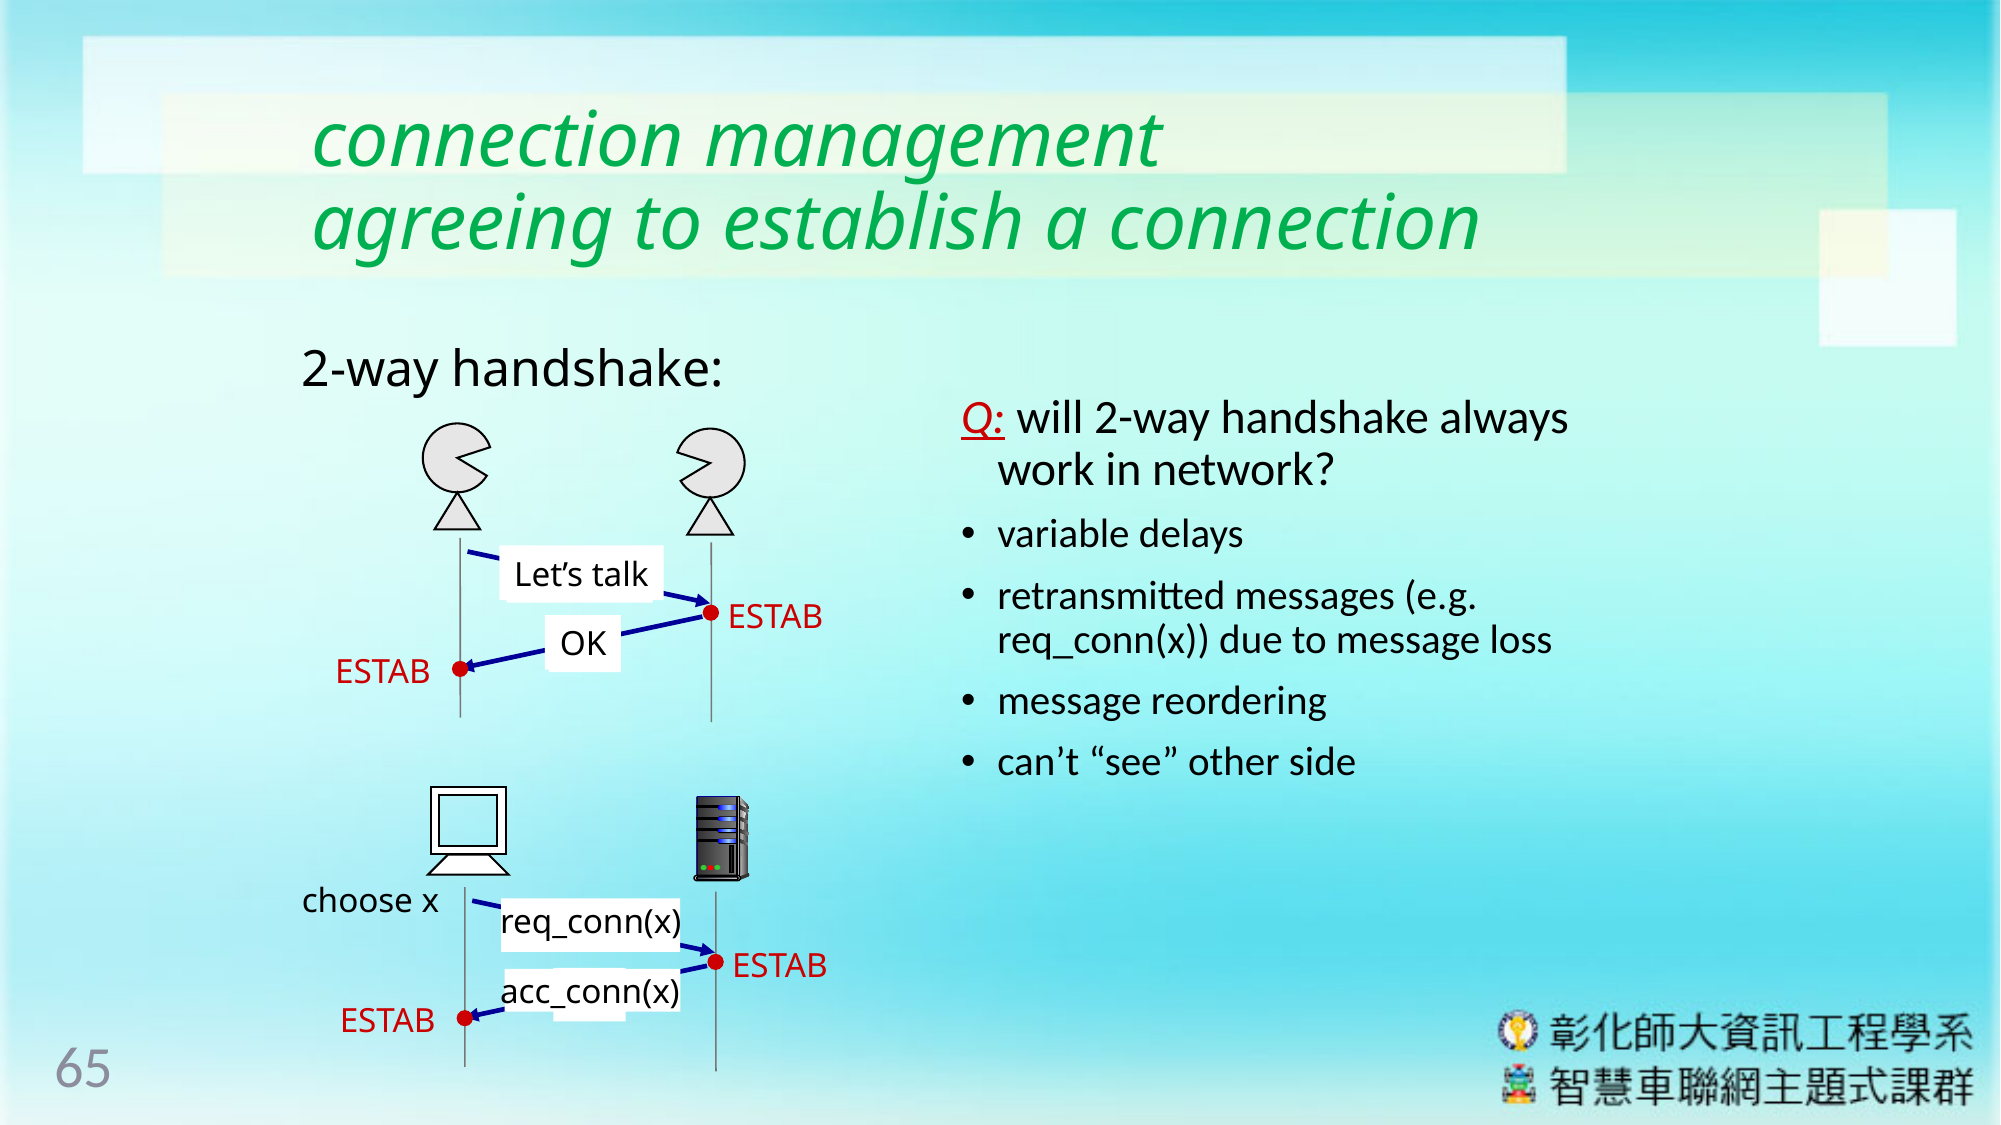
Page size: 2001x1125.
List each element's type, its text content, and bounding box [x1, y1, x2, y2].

text_box [457, 1010, 473, 1026]
text_box [693, 943, 715, 957]
text_box [703, 605, 719, 621]
text_box ESTAB [717, 936, 843, 992]
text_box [694, 796, 750, 881]
text_box Q: will 2-way handshake always work in network? variable delays retransmitted messages (e.g. req_conn(x)) due to message loss message reordering can’t “see” other side [946, 385, 1605, 796]
text_box ESTAB [712, 587, 839, 643]
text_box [675, 428, 745, 535]
text_box ESTAB [320, 642, 446, 697]
text_box 2-way handshake: [286, 329, 739, 405]
text_box Let’s talk [499, 545, 664, 601]
title connection management agreeing to establish a connection [170, 91, 1890, 276]
text_box [664, 593, 711, 607]
text_box [452, 661, 468, 677]
text_box req_conn(x) [485, 892, 697, 948]
text_box [501, 948, 681, 952]
text_box [708, 954, 724, 970]
text_box [466, 650, 544, 672]
text_box choose x [287, 872, 454, 967]
picture [0, 0, 2001, 1125]
text_box [470, 1008, 485, 1022]
text_box acc_conn(x) [485, 962, 695, 1018]
slide_number 65 [0, 1003, 129, 1125]
text_box OK [544, 615, 621, 670]
text_box ESTAB [324, 991, 451, 1047]
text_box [422, 423, 492, 530]
text_box [553, 1018, 626, 1022]
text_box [430, 786, 506, 904]
